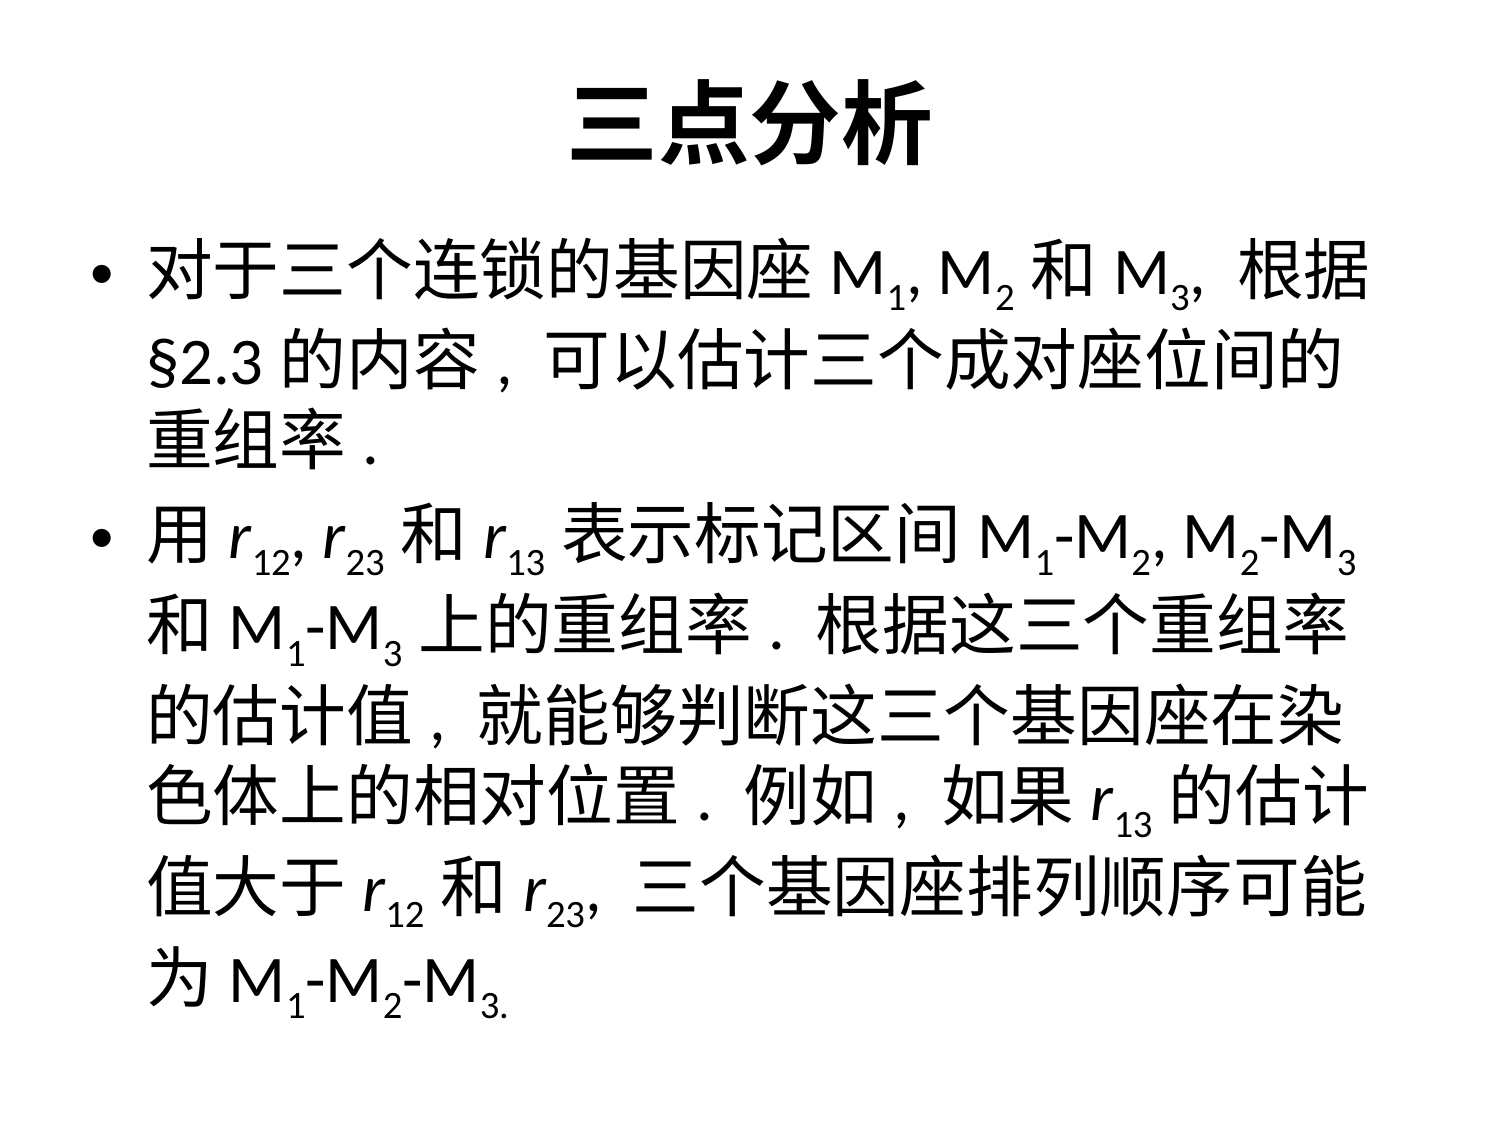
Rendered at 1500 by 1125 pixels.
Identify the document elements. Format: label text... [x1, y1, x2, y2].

list 对于三个连锁的基因座M1, M2和M3, 根据§2.3的内容, 可以估计三个成对座位间的重组率. 用r12, r23和r13表示标记区间M1-M2, M2-M3和M1-M3上的重组率. 根据这三个重组率的估计值, 就能够判断这三个基因座在染色体上的相对位置. 例如, 如果r13的估计值大于r12和r23, 三个基因座排列顺序可能为M1-M2-M3. [75, 219, 1425, 1005]
title 三点分析 [75, 45, 1425, 197]
